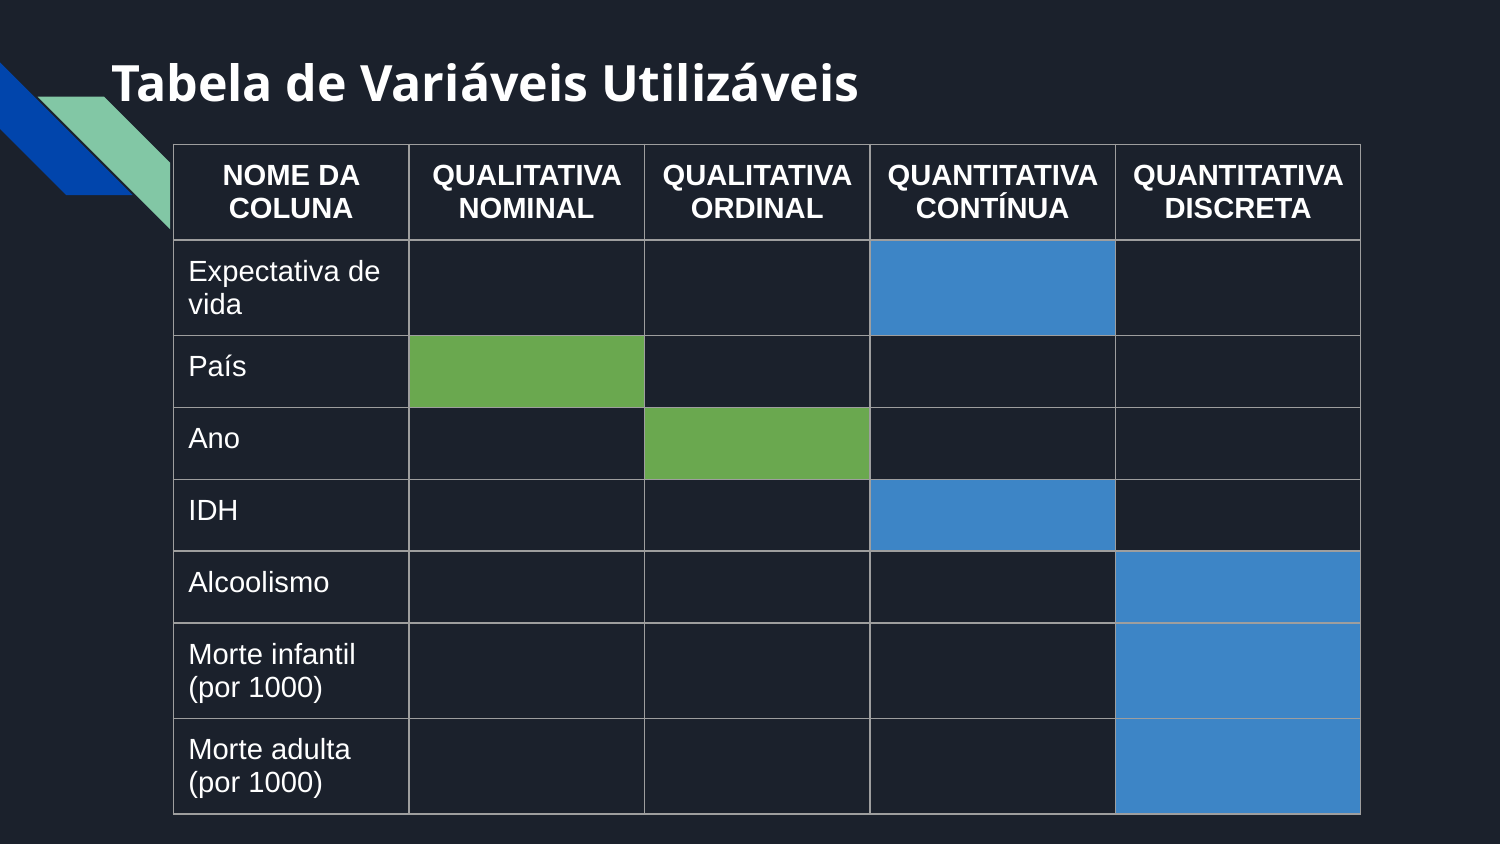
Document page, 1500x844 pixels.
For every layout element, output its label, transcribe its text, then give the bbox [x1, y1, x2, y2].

table_cell [645, 241, 869, 335]
table_cell [410, 624, 644, 718]
table_cell [410, 719, 644, 813]
table_cell [871, 408, 1115, 479]
table_cell [1116, 241, 1360, 335]
table_header QUANTITATIVA DISCRETA [1116, 145, 1360, 239]
table_cell [1116, 408, 1360, 479]
table_cell Expectativa de vida [174, 241, 408, 335]
table_cell [645, 408, 869, 479]
table_header NOME DA COLUNA [174, 145, 408, 239]
table_cell [645, 552, 869, 622]
table_cell [410, 336, 644, 407]
table_cell [1116, 624, 1360, 718]
table_cell [1116, 719, 1360, 813]
table_header QUALITATIVA ORDINAL [645, 145, 869, 239]
table_cell [410, 408, 644, 479]
table_cell [871, 719, 1115, 813]
table_cell País [174, 336, 408, 407]
table_cell [645, 719, 869, 813]
table_cell [645, 336, 869, 407]
table_cell [645, 480, 869, 550]
table_cell Morte adulta (por 1000) [174, 719, 408, 813]
table_cell [871, 624, 1115, 718]
table_cell Ano [174, 408, 408, 479]
table_cell [410, 480, 644, 550]
table_cell [410, 552, 644, 622]
table_cell [1116, 552, 1360, 622]
table_header QUALITATIVA NOMINAL [410, 145, 644, 239]
table_cell [1116, 480, 1360, 550]
table_cell [410, 241, 644, 335]
table_cell IDH [174, 480, 408, 550]
table_cell [1116, 336, 1360, 407]
table_cell [871, 241, 1115, 335]
table_cell Alcoolismo [174, 552, 408, 622]
table_cell [871, 336, 1115, 407]
table_cell [645, 624, 869, 718]
table_header QUANTITATIVA CONTÍNUA [871, 145, 1115, 239]
title Tabela de Variáveis Utilizáveis [96, 36, 1494, 131]
table_cell Morte infantil (por 1000) [174, 624, 408, 718]
table_cell [871, 552, 1115, 622]
table_cell [871, 480, 1115, 550]
